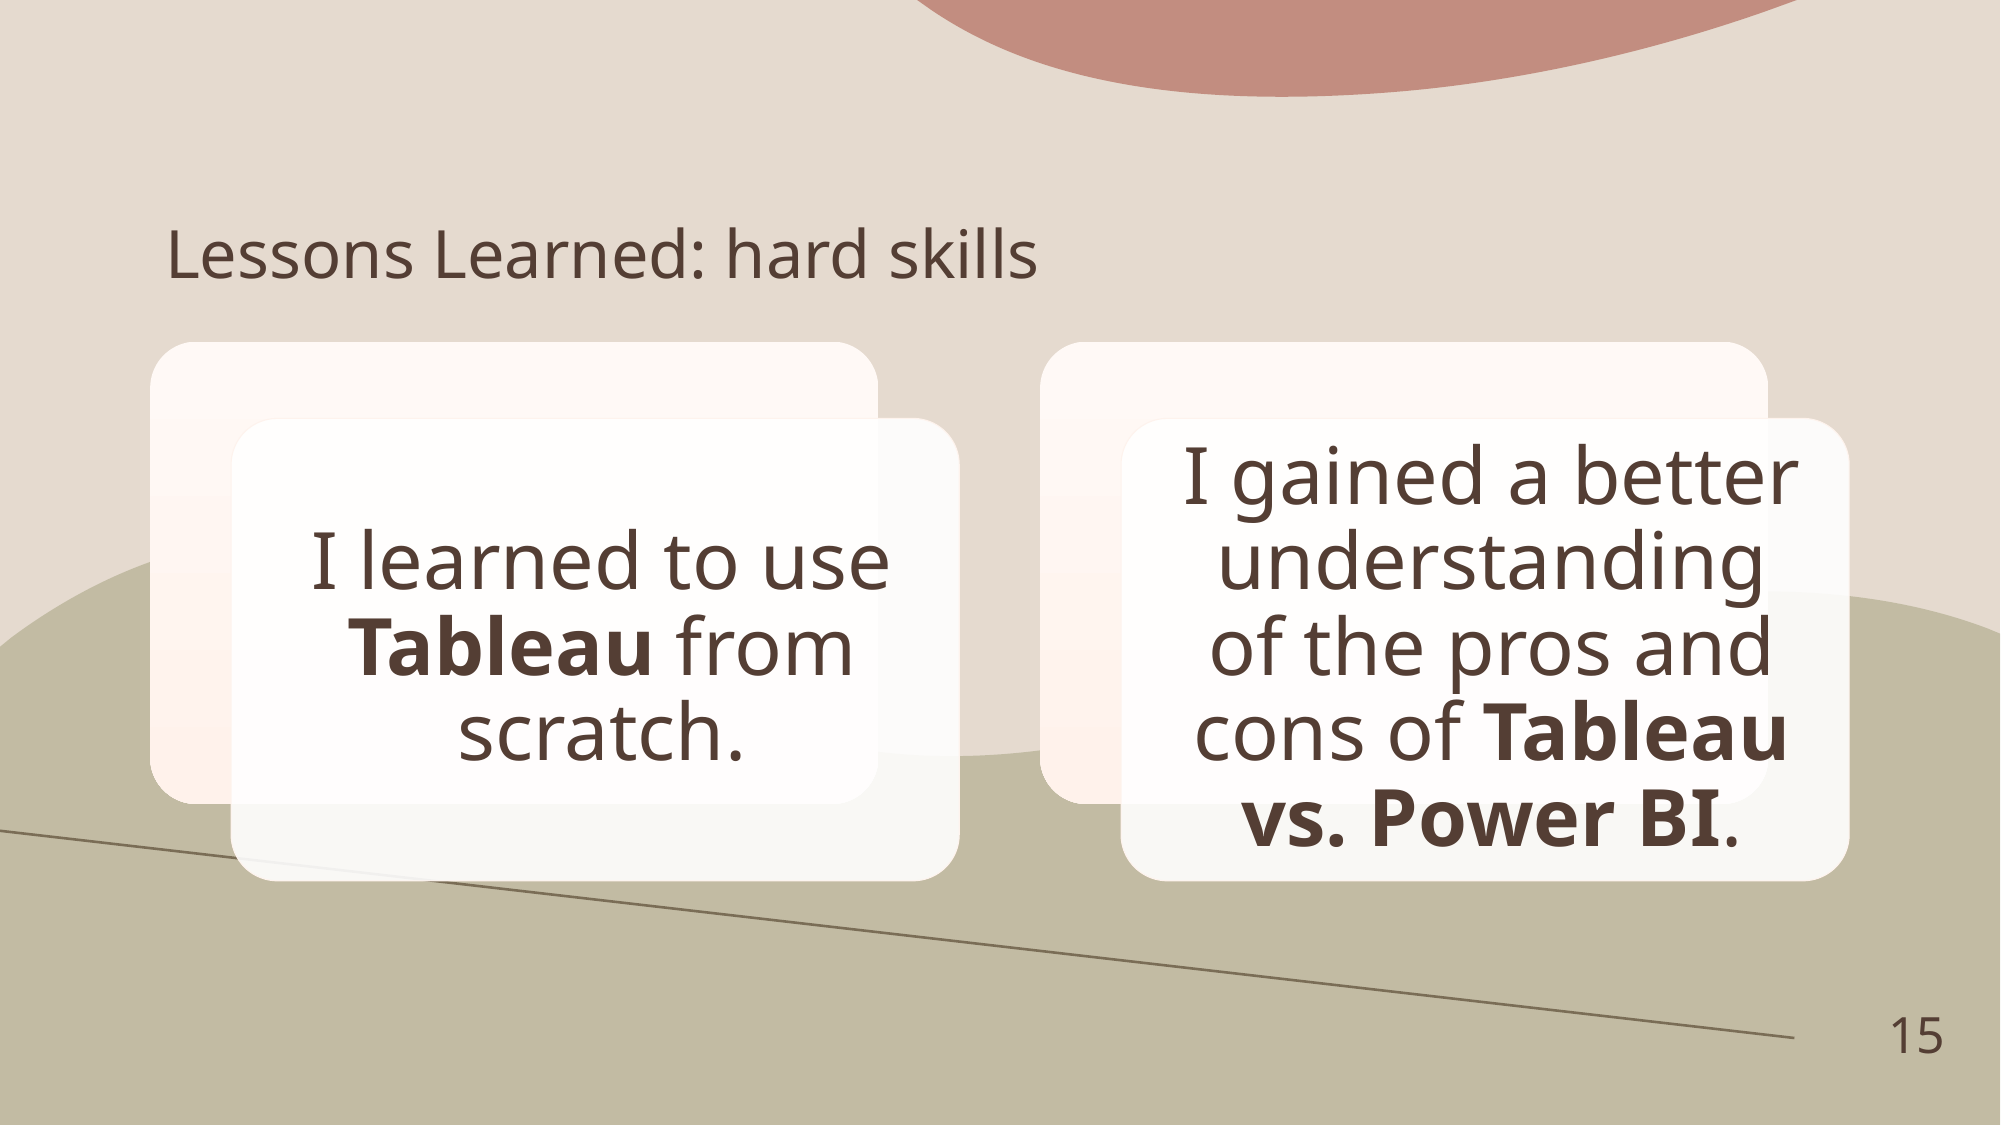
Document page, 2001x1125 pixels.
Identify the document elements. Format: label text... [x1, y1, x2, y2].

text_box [149, 334, 1850, 888]
title Lessons Learned: hard skills [150, 149, 1850, 300]
slide_number 15 [1862, 964, 1971, 1112]
